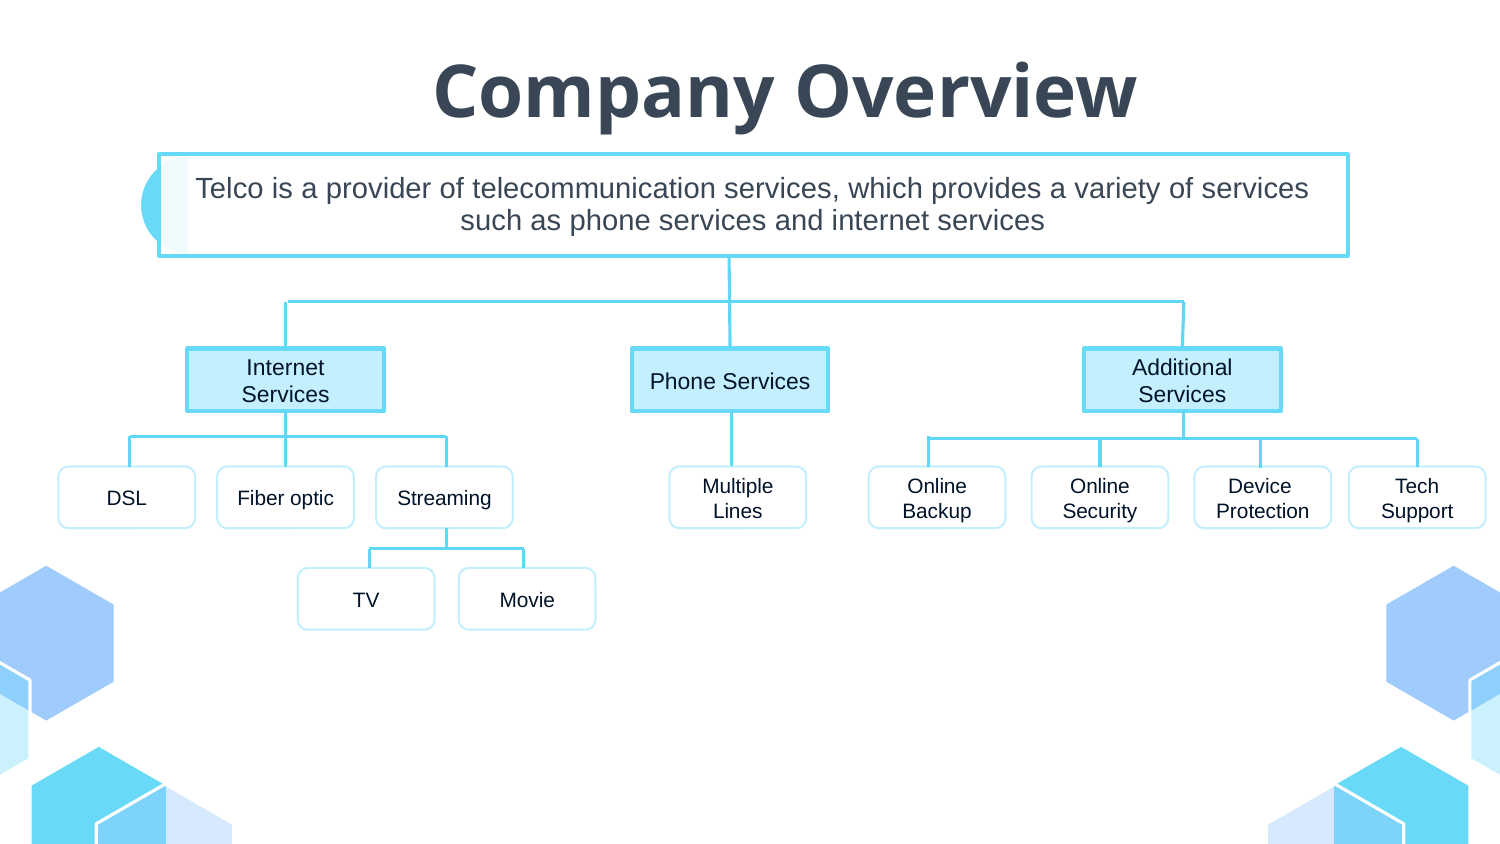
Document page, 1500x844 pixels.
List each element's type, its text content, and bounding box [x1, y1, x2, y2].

text_box Multiple Lines [667, 464, 809, 531]
text_box DSL [56, 464, 198, 531]
title Company Overview [153, 30, 1418, 124]
text_box Online Security [1029, 464, 1171, 531]
text_box Fiber optic [215, 464, 357, 531]
text_box Online Backup [866, 464, 1008, 531]
text_box Phone Services [630, 346, 830, 413]
text_box TV [295, 565, 437, 632]
text_box Device Protection [1192, 464, 1334, 531]
text_box Streaming [373, 464, 515, 531]
text_box Additional Services [1082, 346, 1283, 413]
text_box Movie [456, 565, 598, 632]
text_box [138, 154, 1379, 257]
text_box Tech Support [1346, 464, 1488, 531]
text_box Internet Services [185, 346, 386, 413]
